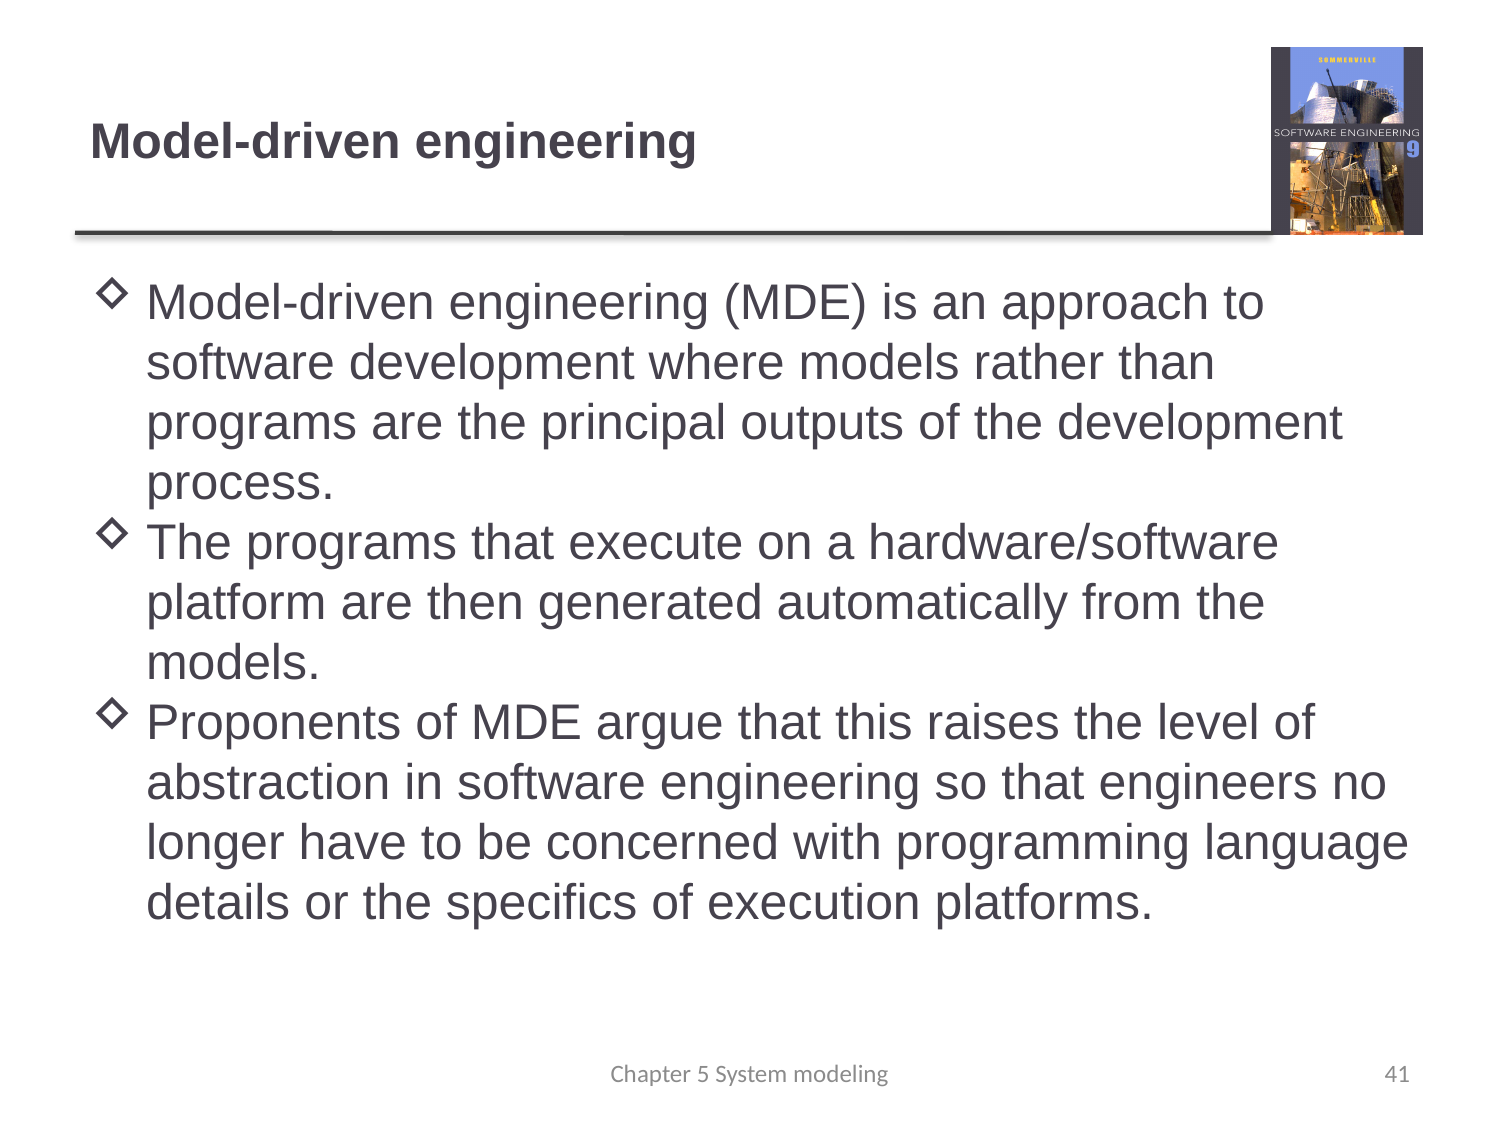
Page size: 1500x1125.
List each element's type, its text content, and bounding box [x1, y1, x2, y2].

picture [1272, 47, 1423, 235]
text_box Model-driven engineering [75, 45, 1272, 233]
text_box Chapter 5 System modeling [512, 1042, 988, 1103]
text_box <number> [1074, 1042, 1425, 1103]
text_box Model-driven engineering (MDE) is an approach to software development where models rather than programs are the principal outputs of the development process. The programs that execute on a hardware/software platform are then generated automatically from the models. Proponents of MDE argue that this raises the level of abstraction in software engineering so that engineers no longer have to be concerned with programming language details or the specifics of execution platforms. [74, 262, 1425, 1005]
